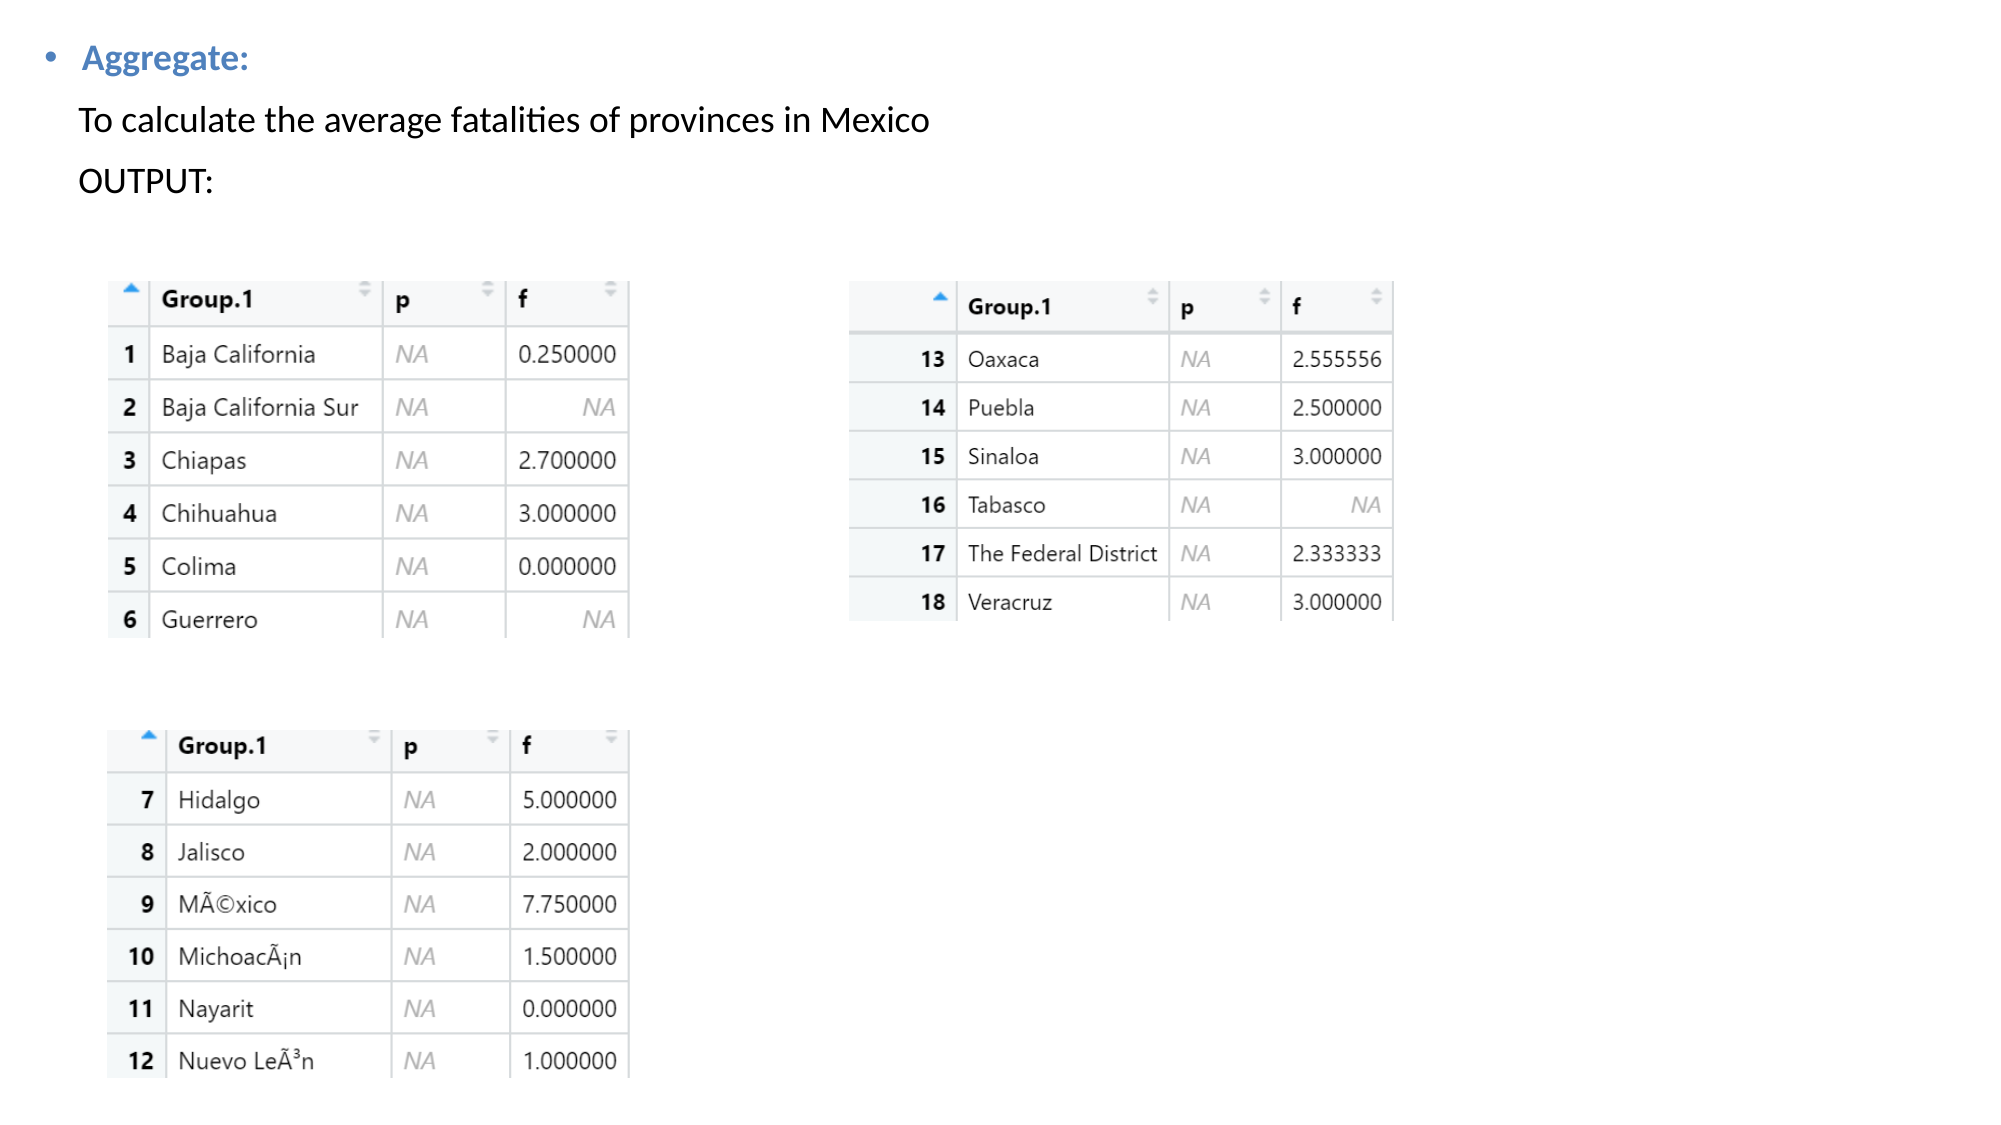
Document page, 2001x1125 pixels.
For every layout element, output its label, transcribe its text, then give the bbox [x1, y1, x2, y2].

list Aggregate: To calculate the average fatalities of provinces in Mexico OUTPUT: [29, 30, 1975, 1101]
picture [106, 730, 632, 1078]
picture [849, 281, 1397, 621]
picture [108, 281, 632, 639]
